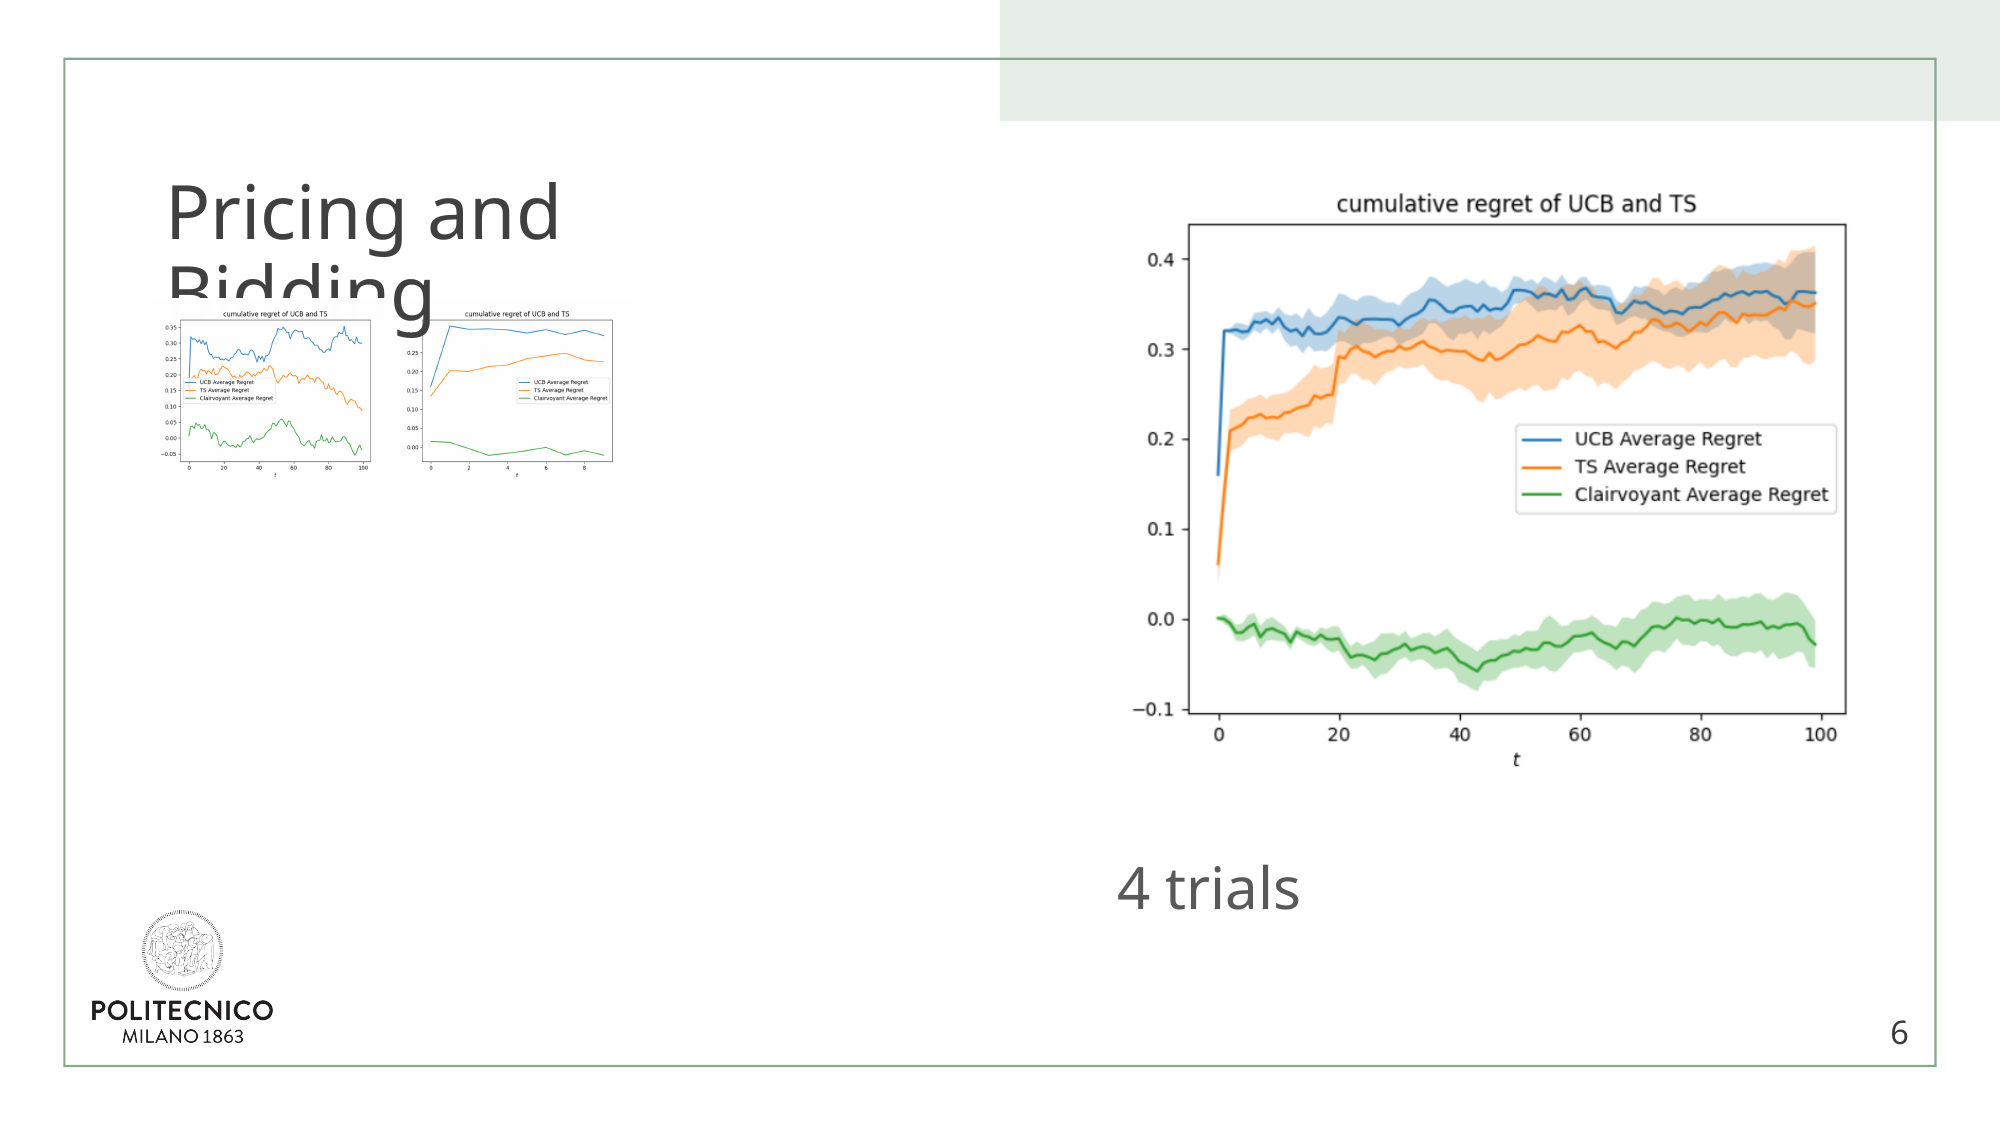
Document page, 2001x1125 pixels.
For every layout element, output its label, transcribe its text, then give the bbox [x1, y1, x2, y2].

title Pricing and Bidding [150, 167, 825, 993]
text_box 4 trials [1102, 781, 1851, 1035]
slide_number 6 [1473, 1004, 1924, 1064]
picture [1085, 150, 1924, 781]
picture [149, 298, 635, 480]
picture [92, 910, 273, 1043]
